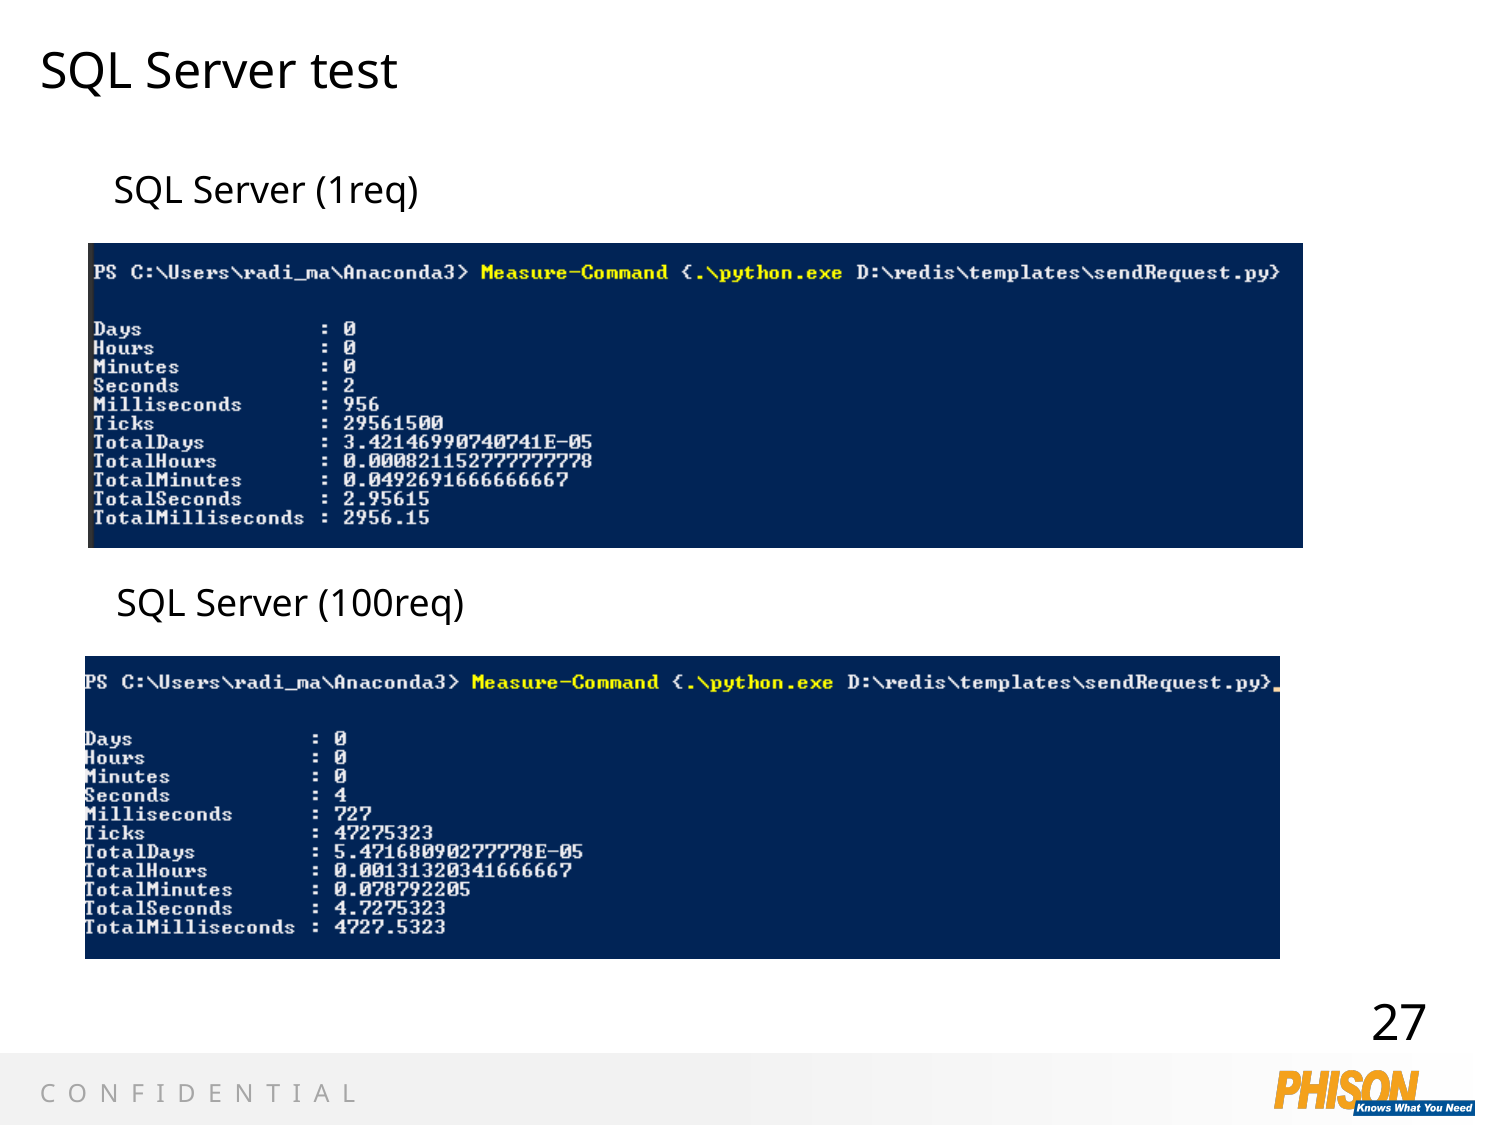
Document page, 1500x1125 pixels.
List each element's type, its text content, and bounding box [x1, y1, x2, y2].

picture [1274, 1070, 1475, 1116]
title SQL Server test [25, 20, 1475, 125]
slide_number 27 [1105, 982, 1443, 1043]
text_box SQL Server (1req) [99, 158, 434, 219]
text_box SQL Server (100req) [101, 571, 480, 632]
picture [88, 243, 1303, 548]
picture [85, 656, 1280, 959]
